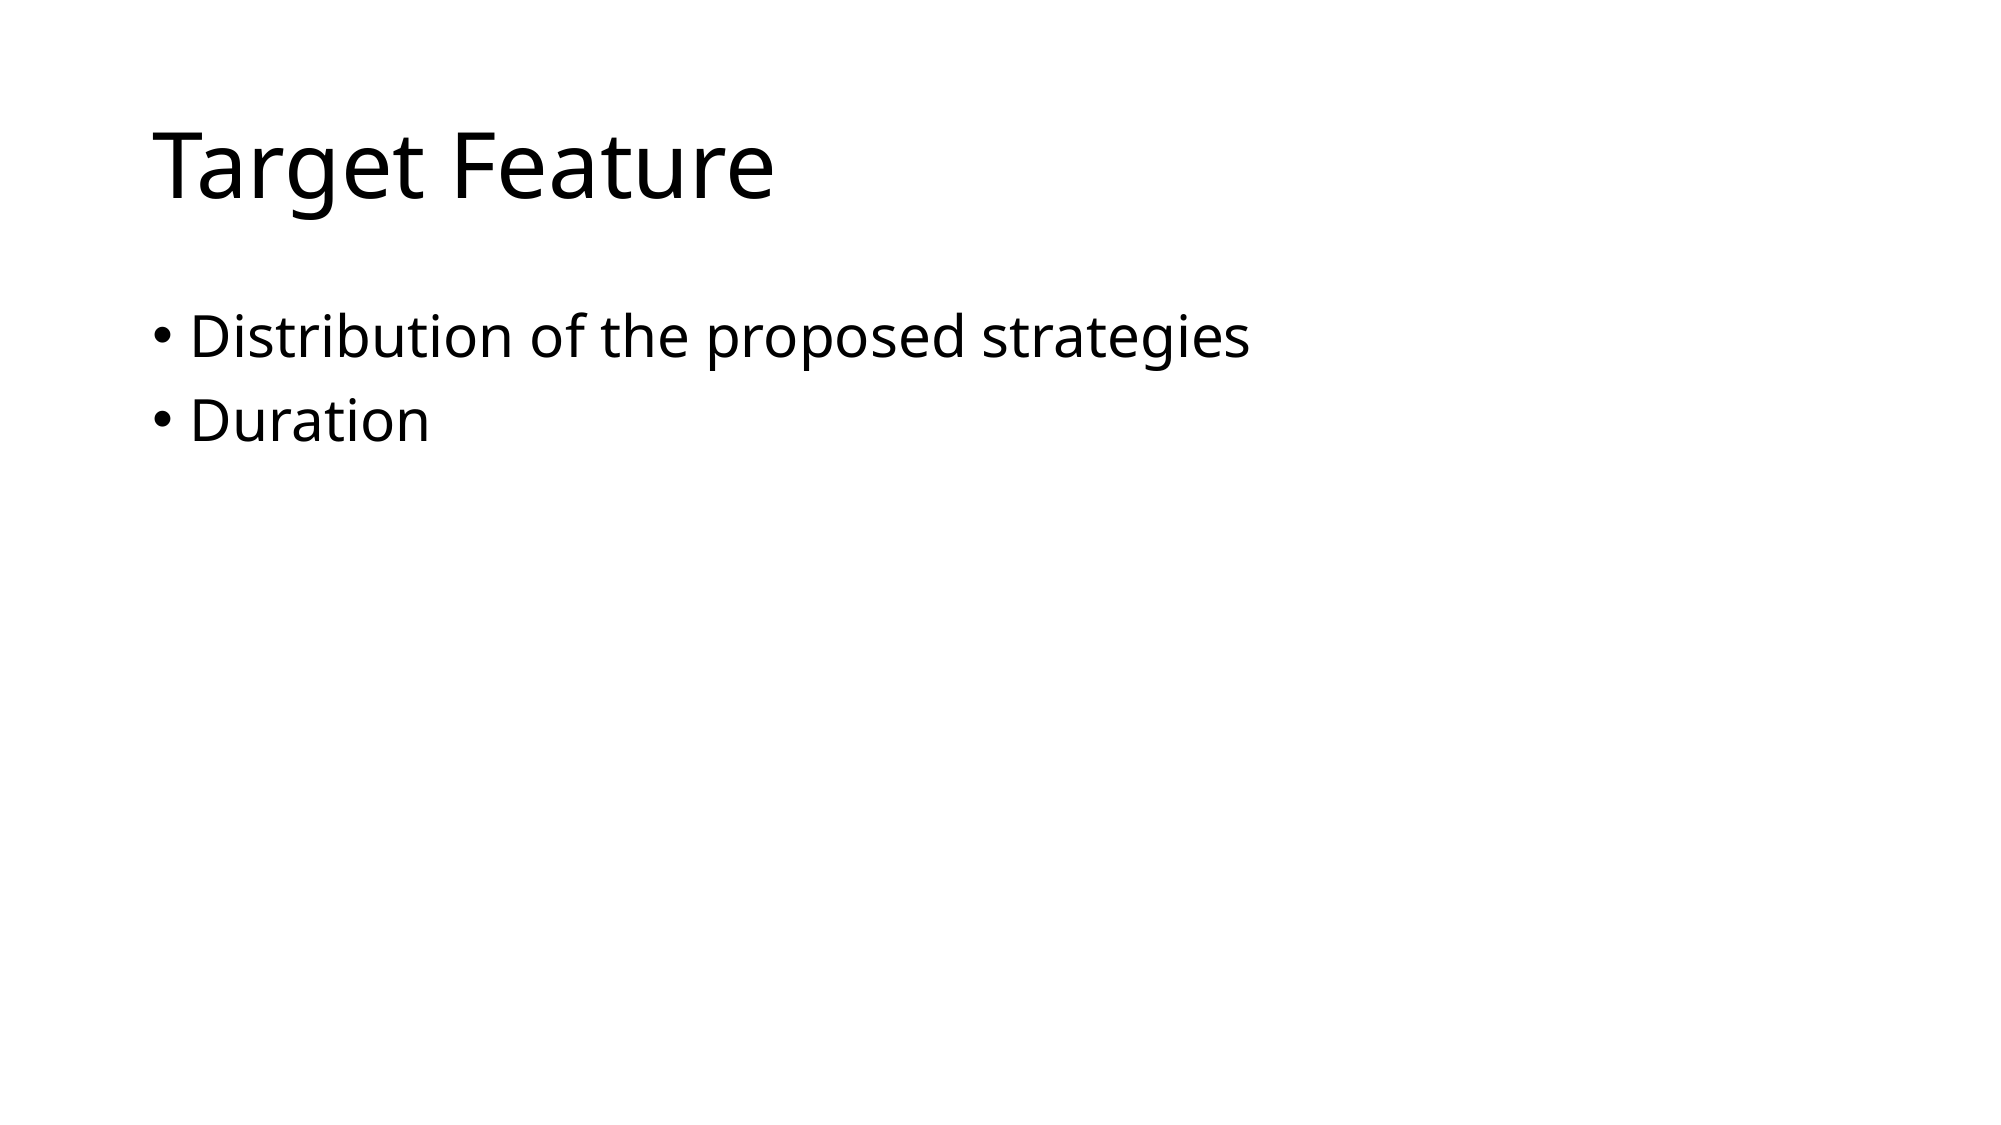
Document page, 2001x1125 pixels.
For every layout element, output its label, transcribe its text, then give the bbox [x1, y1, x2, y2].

title Target Feature [137, 59, 1863, 278]
list Distribution of the proposed strategies Duration [137, 299, 1863, 1014]
